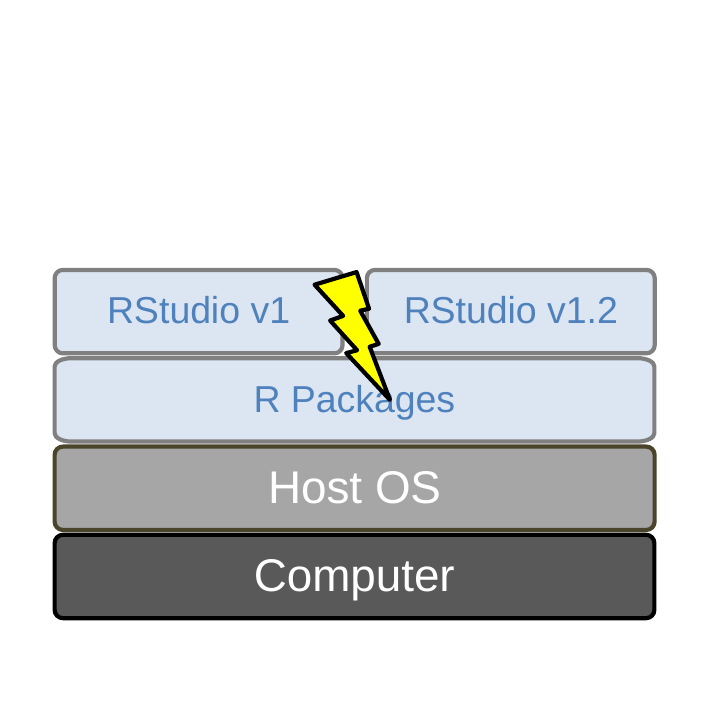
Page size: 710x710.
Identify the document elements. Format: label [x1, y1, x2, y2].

text_box [54, 269, 655, 619]
